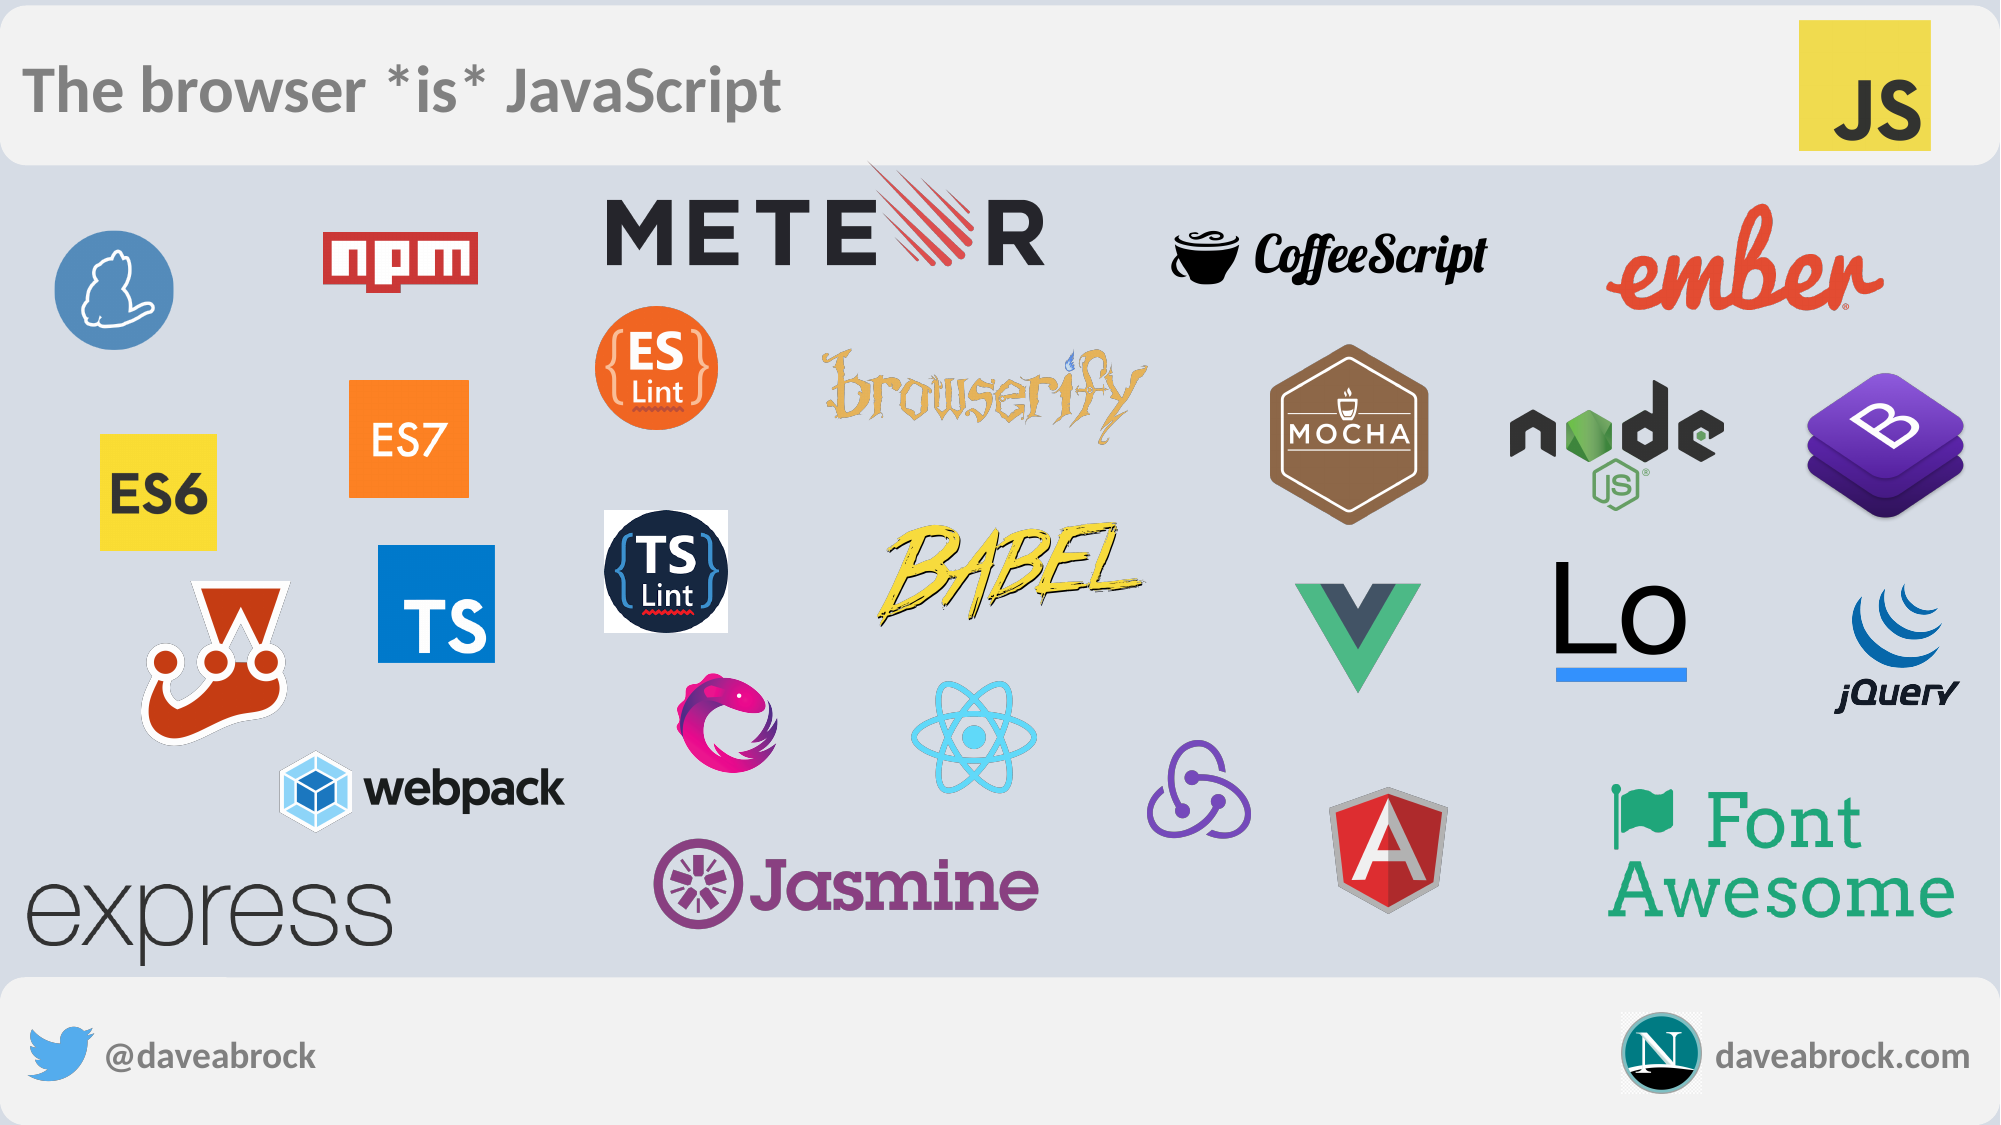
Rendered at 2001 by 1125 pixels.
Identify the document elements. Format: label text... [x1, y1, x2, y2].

picture [1329, 787, 1448, 914]
picture [1556, 562, 1687, 682]
picture [642, 826, 1060, 942]
picture [676, 672, 778, 774]
picture [1592, 194, 1898, 330]
picture [323, 232, 478, 293]
picture [1251, 337, 1446, 532]
picture [1594, 760, 1964, 946]
text_box [0, 976, 2000, 1125]
picture [822, 348, 1148, 446]
picture [54, 230, 174, 350]
picture [595, 306, 718, 430]
text_box The browser *is* JavaScript [0, 4, 2000, 167]
picture [378, 545, 495, 663]
picture [604, 510, 728, 633]
picture [1147, 740, 1251, 839]
picture [141, 581, 607, 862]
picture [1510, 380, 1724, 511]
picture [1141, 203, 1556, 315]
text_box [1621, 1012, 1993, 1094]
picture [1258, 542, 1451, 735]
picture [348, 380, 469, 498]
picture [1794, 369, 1977, 523]
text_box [11, 1005, 419, 1104]
picture [850, 501, 1176, 649]
picture [607, 160, 1045, 267]
picture [27, 884, 392, 966]
picture [866, 661, 1082, 815]
picture [1799, 20, 1931, 151]
picture [1831, 583, 1963, 715]
picture [100, 434, 217, 551]
